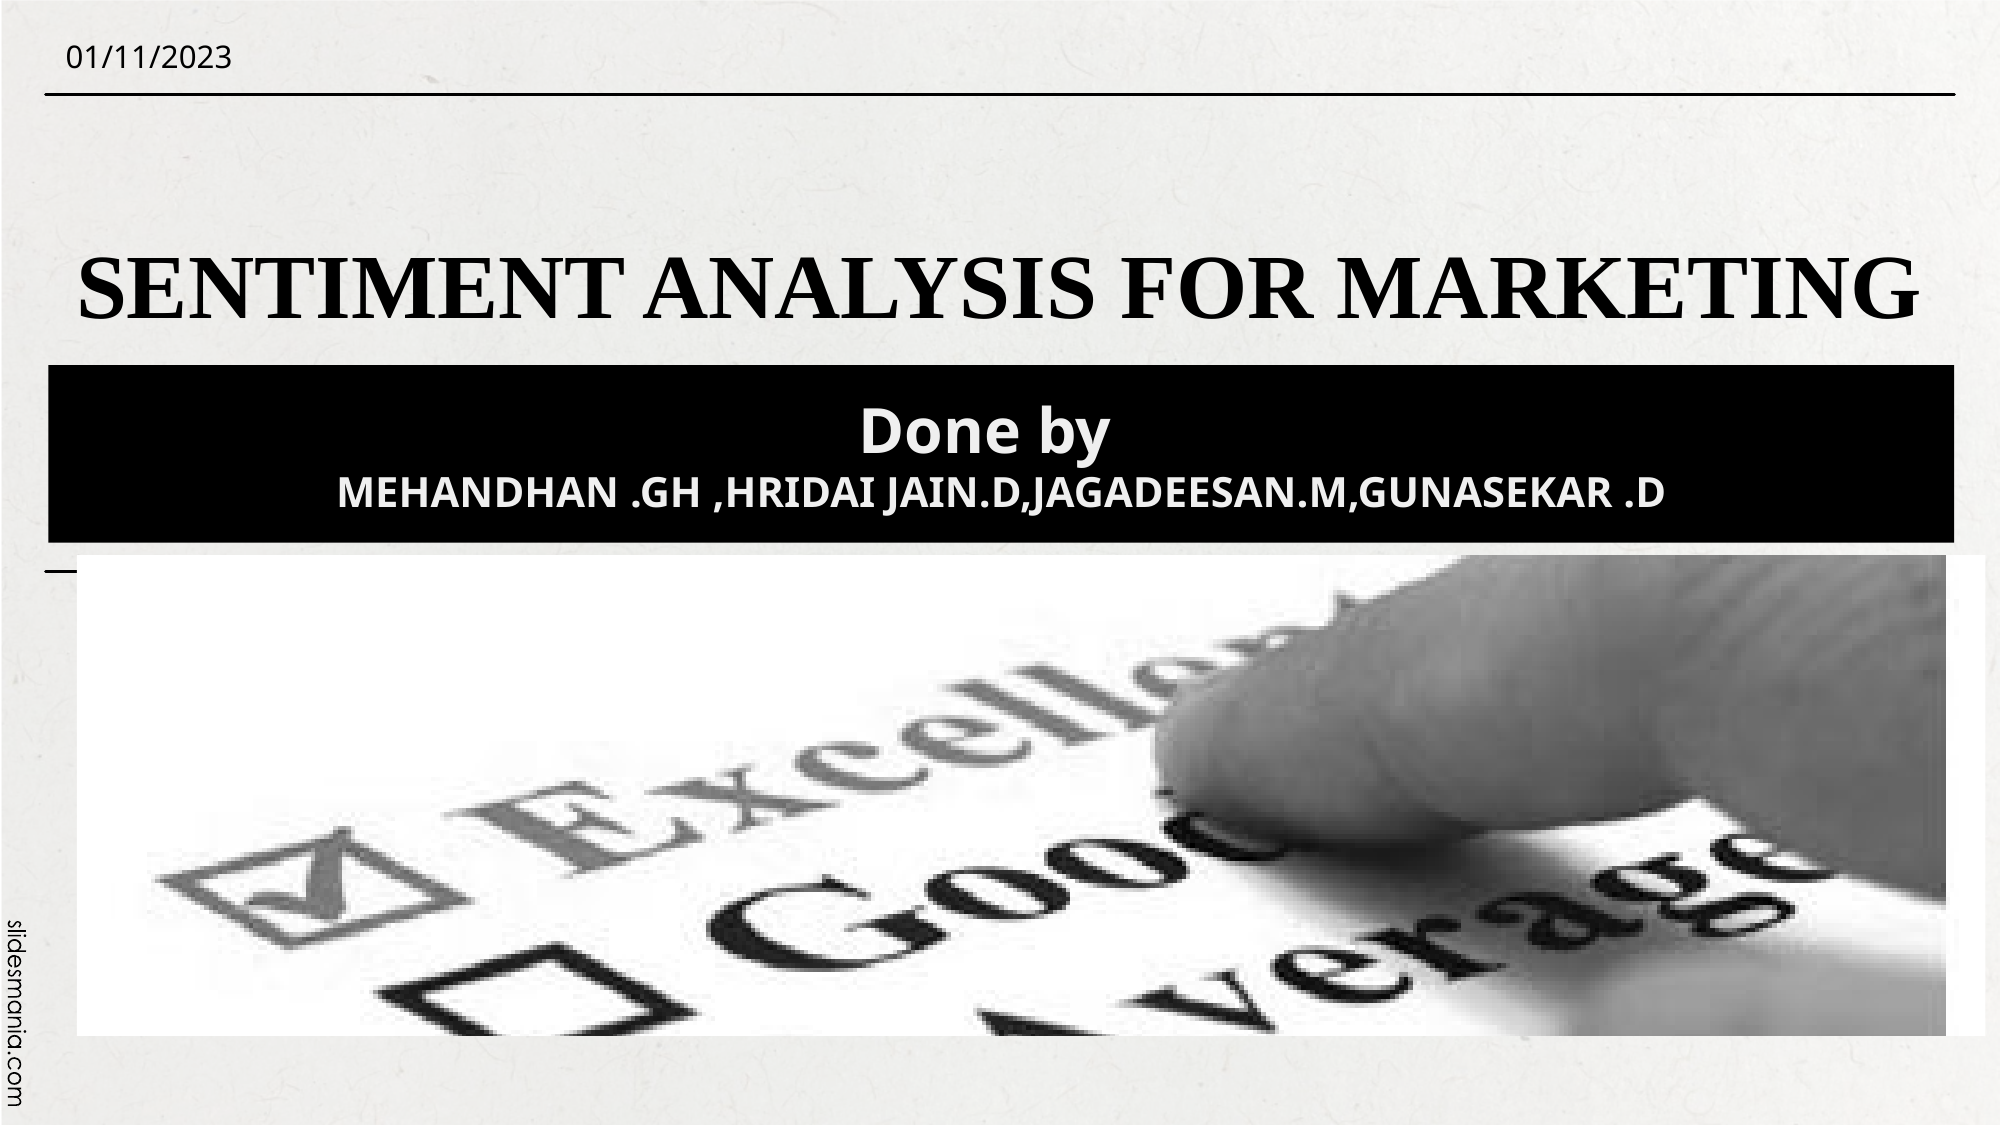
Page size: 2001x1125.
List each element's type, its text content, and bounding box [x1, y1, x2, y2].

subtitle Done by MEHANDHAN .GH ,HRIDAI JAIN.D,JAGADEESAN.M,GUNASEKAR .D [48, 412, 1955, 543]
picture [76, 554, 1986, 1036]
title SENTIMENT ANALYSIS FOR MARKETING [45, 151, 1955, 412]
subtitle 01/11/2023 [45, 0, 337, 95]
